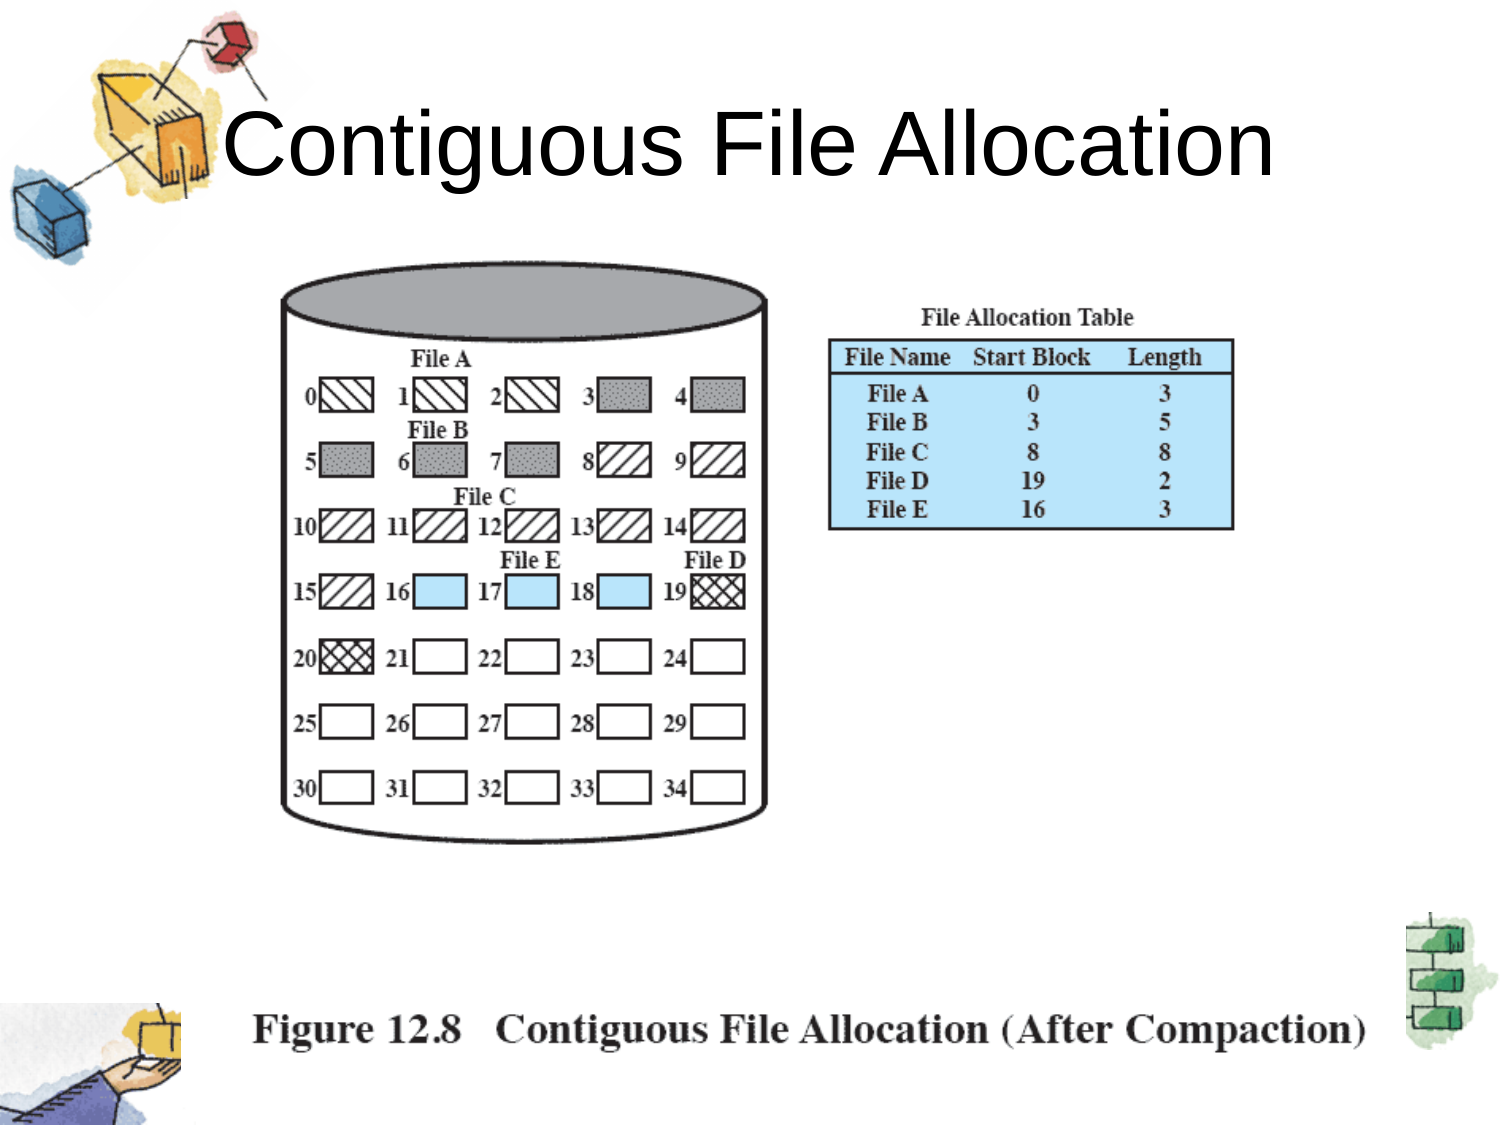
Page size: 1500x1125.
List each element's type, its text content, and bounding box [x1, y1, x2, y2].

picture [113, 0, 275, 45]
picture [0, 1003, 196, 1125]
picture [0, 84, 168, 317]
picture [1406, 912, 1500, 1050]
title Contiguous File Allocation [75, 45, 1425, 233]
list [181, 199, 1406, 1076]
